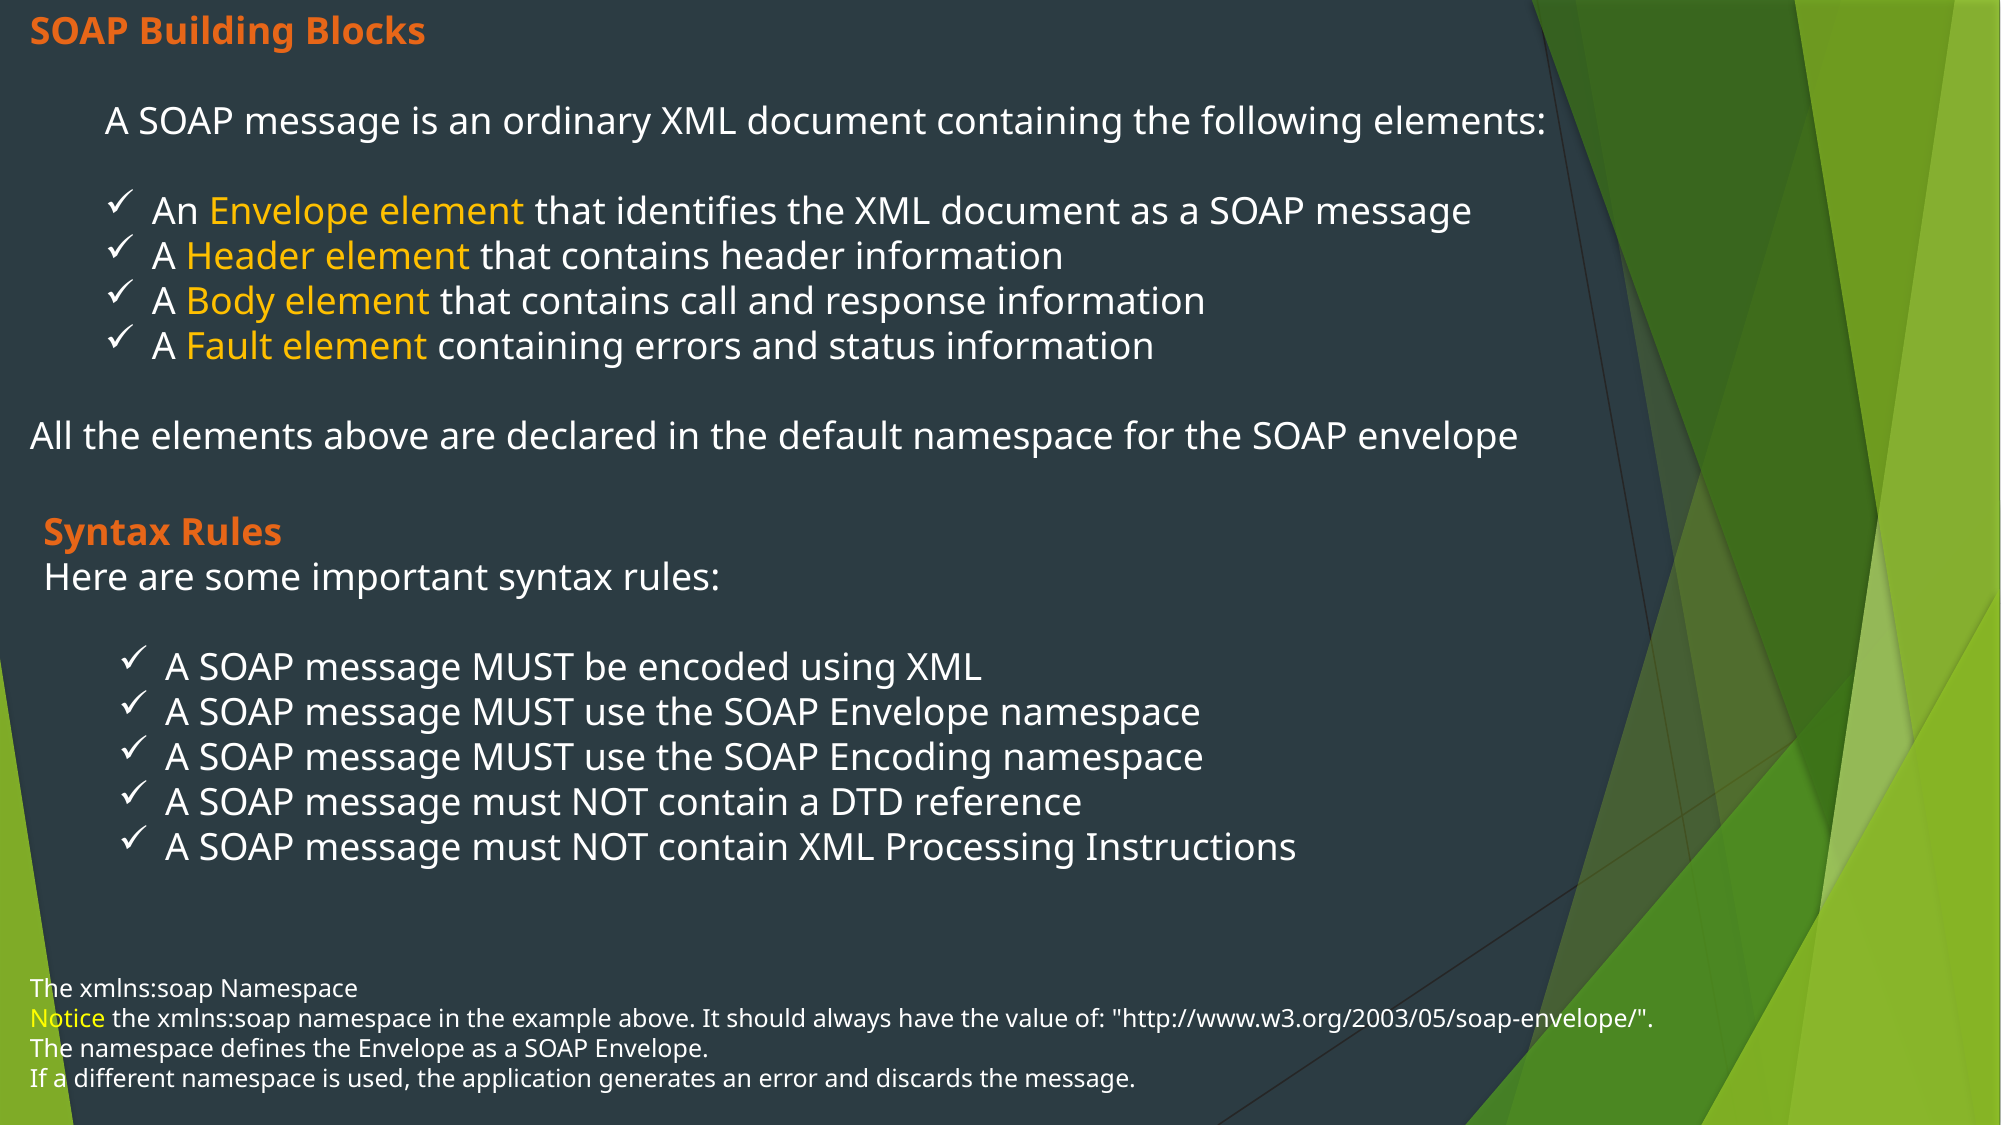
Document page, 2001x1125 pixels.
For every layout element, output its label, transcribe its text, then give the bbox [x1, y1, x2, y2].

text_box The xmlns:soap Namespace Notice the xmlns:soap namespace in the example above. It should always have the value of: "http://www.w3.org/2003/05/soap-envelope/". The namespace defines the Envelope as a SOAP Envelope. If a different namespace is used, the application generates an error and discards the message. [15, 965, 1951, 1100]
text_box Syntax Rules Here are some important syntax rules: A SOAP message MUST be encoded using XML A SOAP message MUST use the SOAP Envelope namespace A SOAP message MUST use the SOAP Encoding namespace A SOAP message must NOT contain a DTD reference A SOAP message must NOT contain XML Processing Instructions [28, 500, 1524, 876]
text_box SOAP Building Blocks A SOAP message is an ordinary XML document containing the following elements: An Envelope element that identifies the XML document as a SOAP message A Header element that contains header information A Body element that contains call and response information A Fault element containing errors and status information All the elements above are declared in the default namespace for the SOAP envelope [15, 0, 1890, 465]
